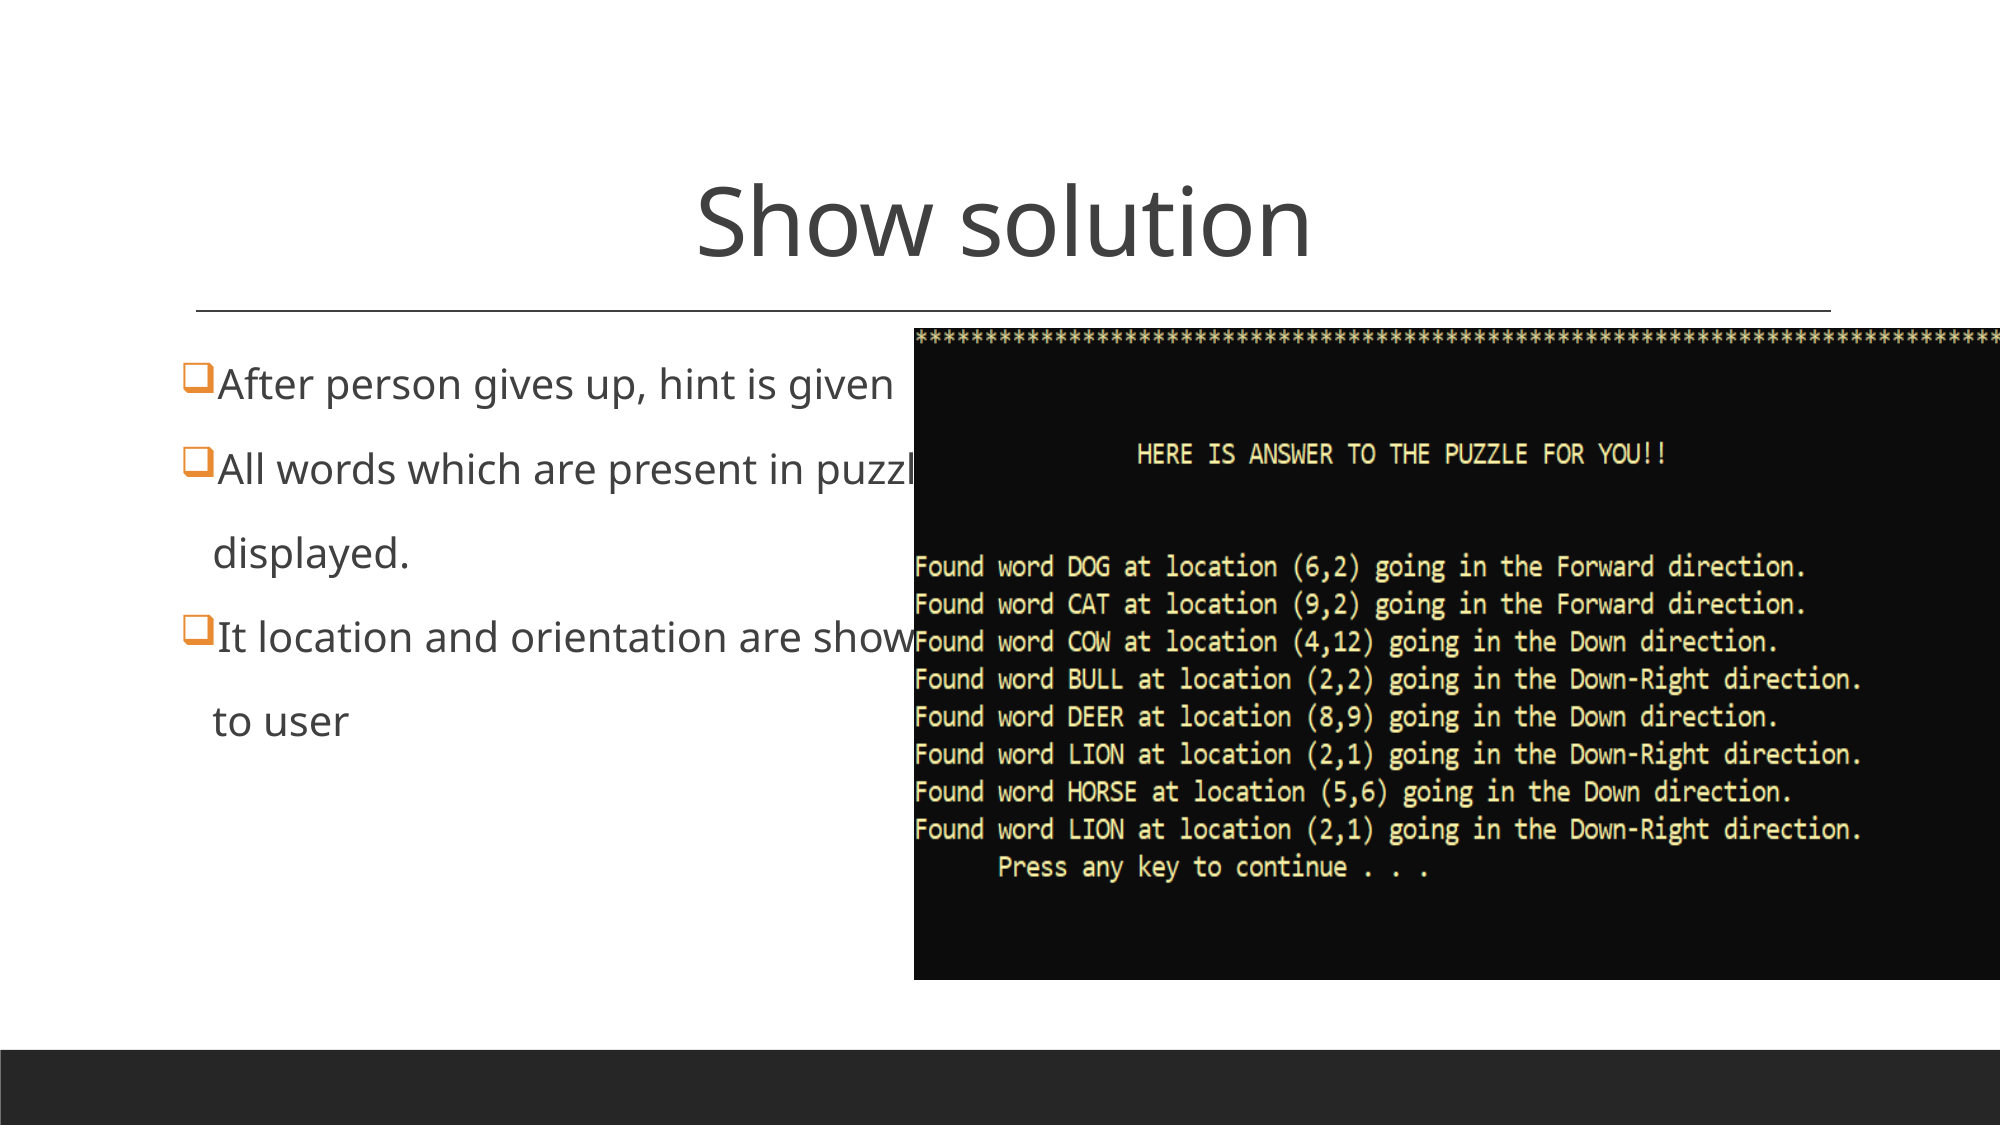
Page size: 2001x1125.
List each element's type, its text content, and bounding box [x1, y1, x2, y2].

list After person gives up, hint is given All words which are present in puzzle are displayed. It location and orientation are showed to user [180, 345, 911, 963]
title Show solution [180, 47, 1830, 285]
picture [914, 327, 2000, 981]
